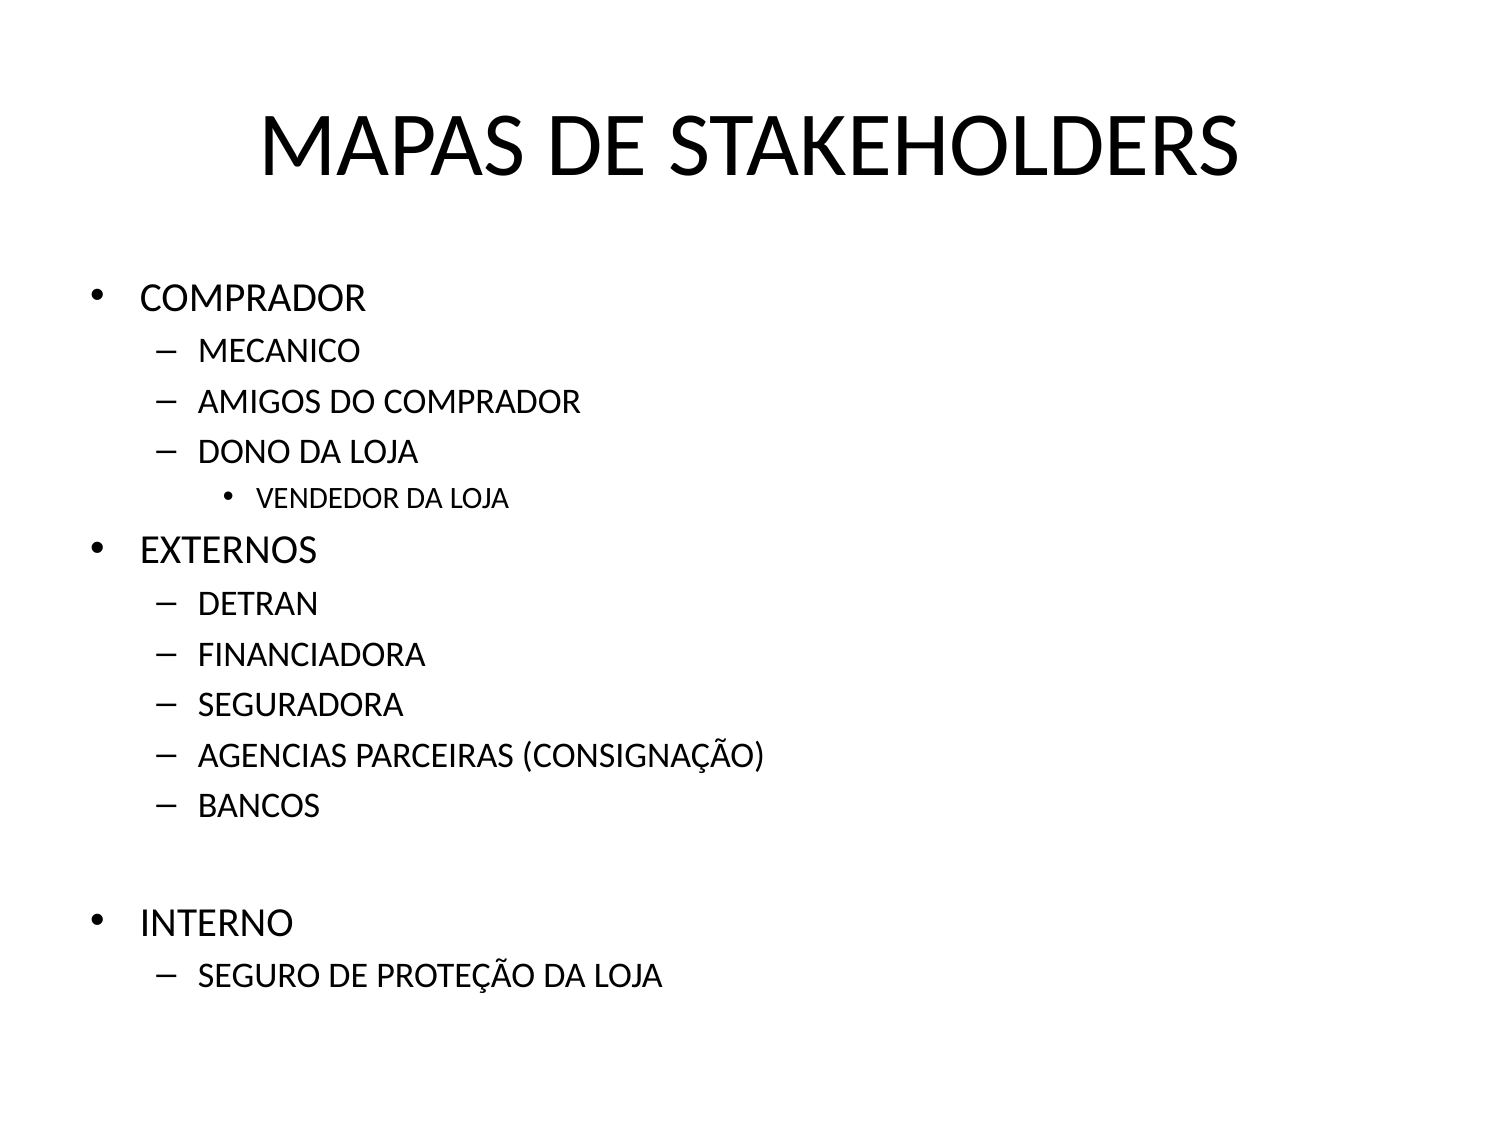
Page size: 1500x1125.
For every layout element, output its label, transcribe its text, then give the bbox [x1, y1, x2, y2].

title MAPAS DE STAKEHOLDERS [75, 45, 1425, 233]
list COMPRADOR MECANICO AMIGOS DO COMPRADOR DONO DA LOJA VENDEDOR DA LOJA EXTERNOS DETRAN FINANCIADORA SEGURADORA AGENCIAS PARCEIRAS (CONSIGNAÇÃO) BANCOS INTERNO SEGURO DE PROTEÇÃO DA LOJA [75, 262, 1425, 1005]
